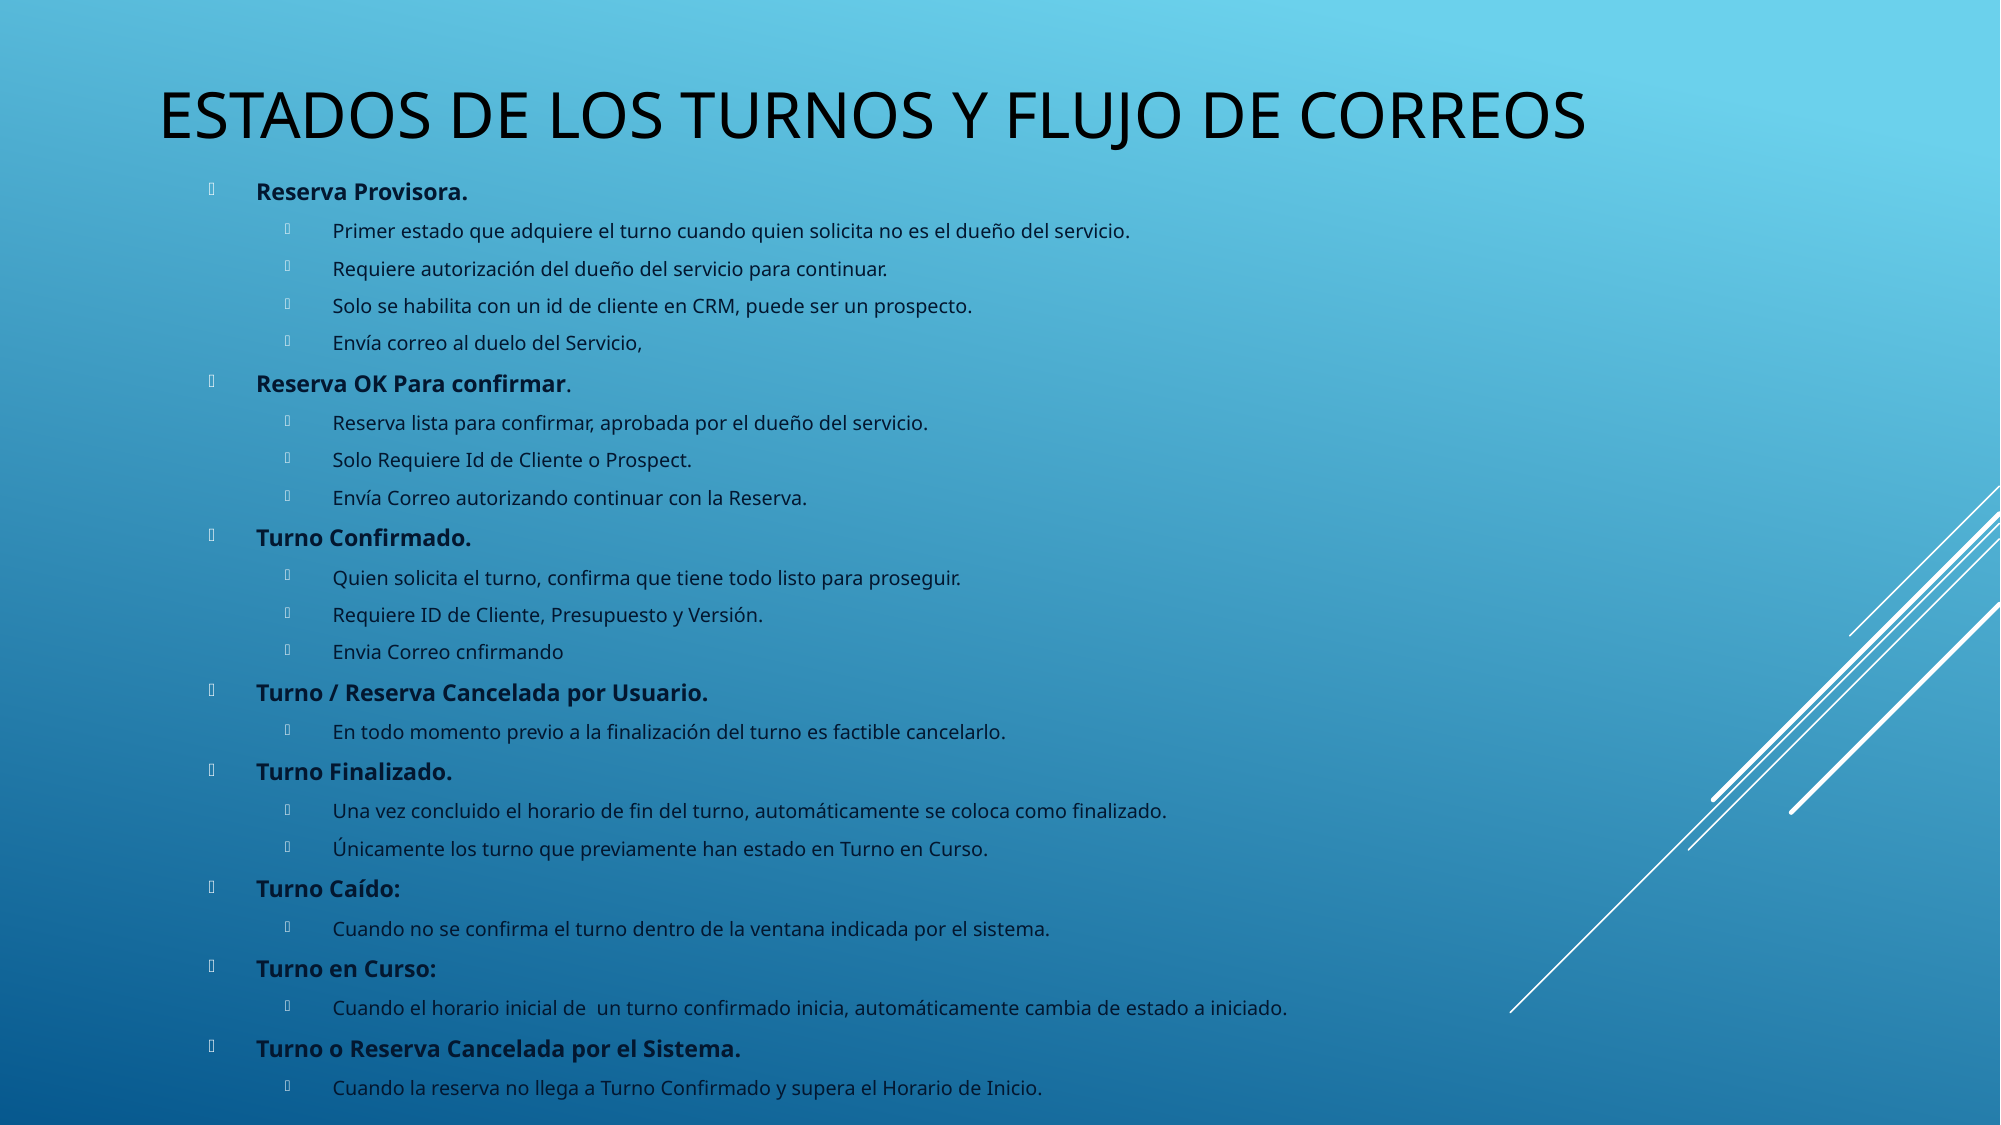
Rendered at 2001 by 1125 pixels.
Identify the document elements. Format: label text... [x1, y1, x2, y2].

list Reserva Provisora. Primer estado que adquiere el turno cuando quien solicita no es el dueño del servicio. Requiere autorización del dueño del servicio para continuar. Solo se habilita con un id de cliente en CRM, puede ser un prospecto. Envía correo al duelo del Servicio, Reserva OK Para confirmar. Reserva lista para confirmar, aprobada por el dueño del servicio. Solo Requiere Id de Cliente o Prospect. Envía Correo autorizando continuar con la Reserva. Turno Confirmado. Quien solicita el turno, confirma que tiene todo listo para proseguir. Requiere ID de Cliente, Presupuesto y Versión. Envia Correo cnfirmando Turno / Reserva Cancelada por Usuario. En todo momento previo a la finalización del turno es factible cancelarlo. Turno Finalizado. Una vez concluido el horario de fin del turno, automáticamente se coloca como finalizado. Únicamente los turno que previamente han estado en Turno en Curso. Turno Caído: Cuando no se confirma el turno dentro de la ventana indicada por el sistema. Turno en Curso: Cuando el horario inicial de un turno confirmado inicia, automáticamente cambia de estado a iniciado. Turno o Reserva Cancelada por el Sistema. Cuando la reserva no llega a Turno Confirmado y supera el Horario de Inicio. [193, 169, 1807, 1116]
title Estados de los turnos y Flujo de correos [143, 65, 1757, 159]
